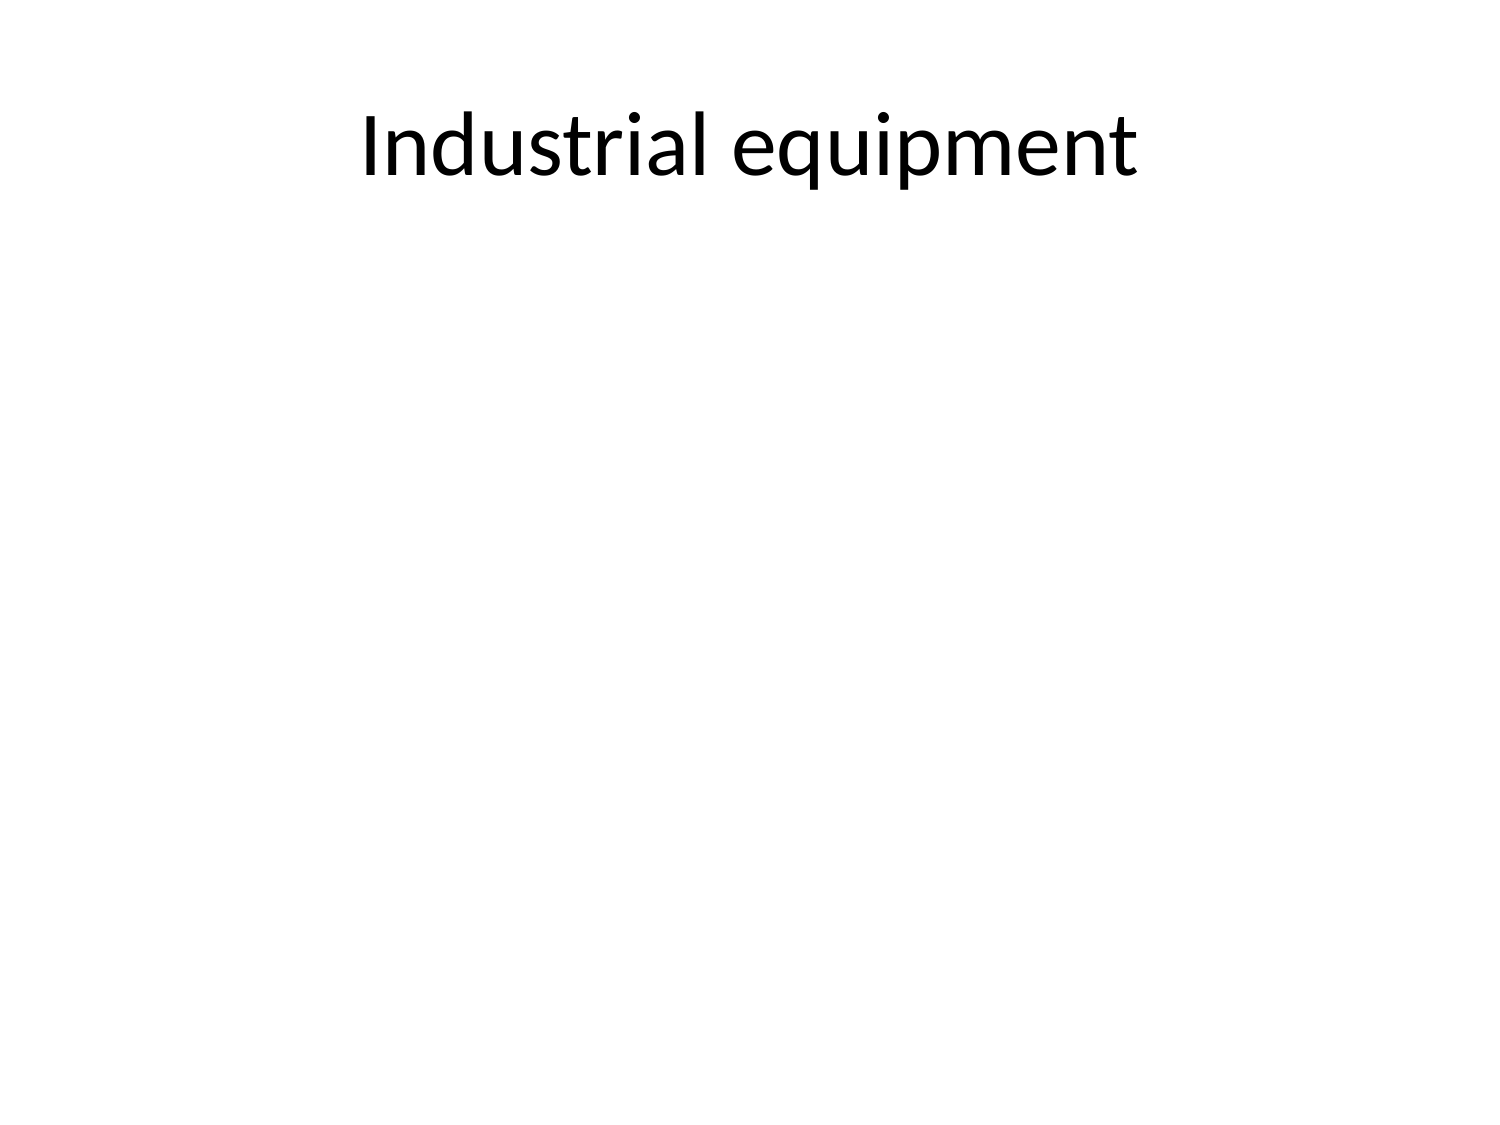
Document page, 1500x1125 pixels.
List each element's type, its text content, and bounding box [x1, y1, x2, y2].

title Industrial equipment [75, 45, 1425, 233]
